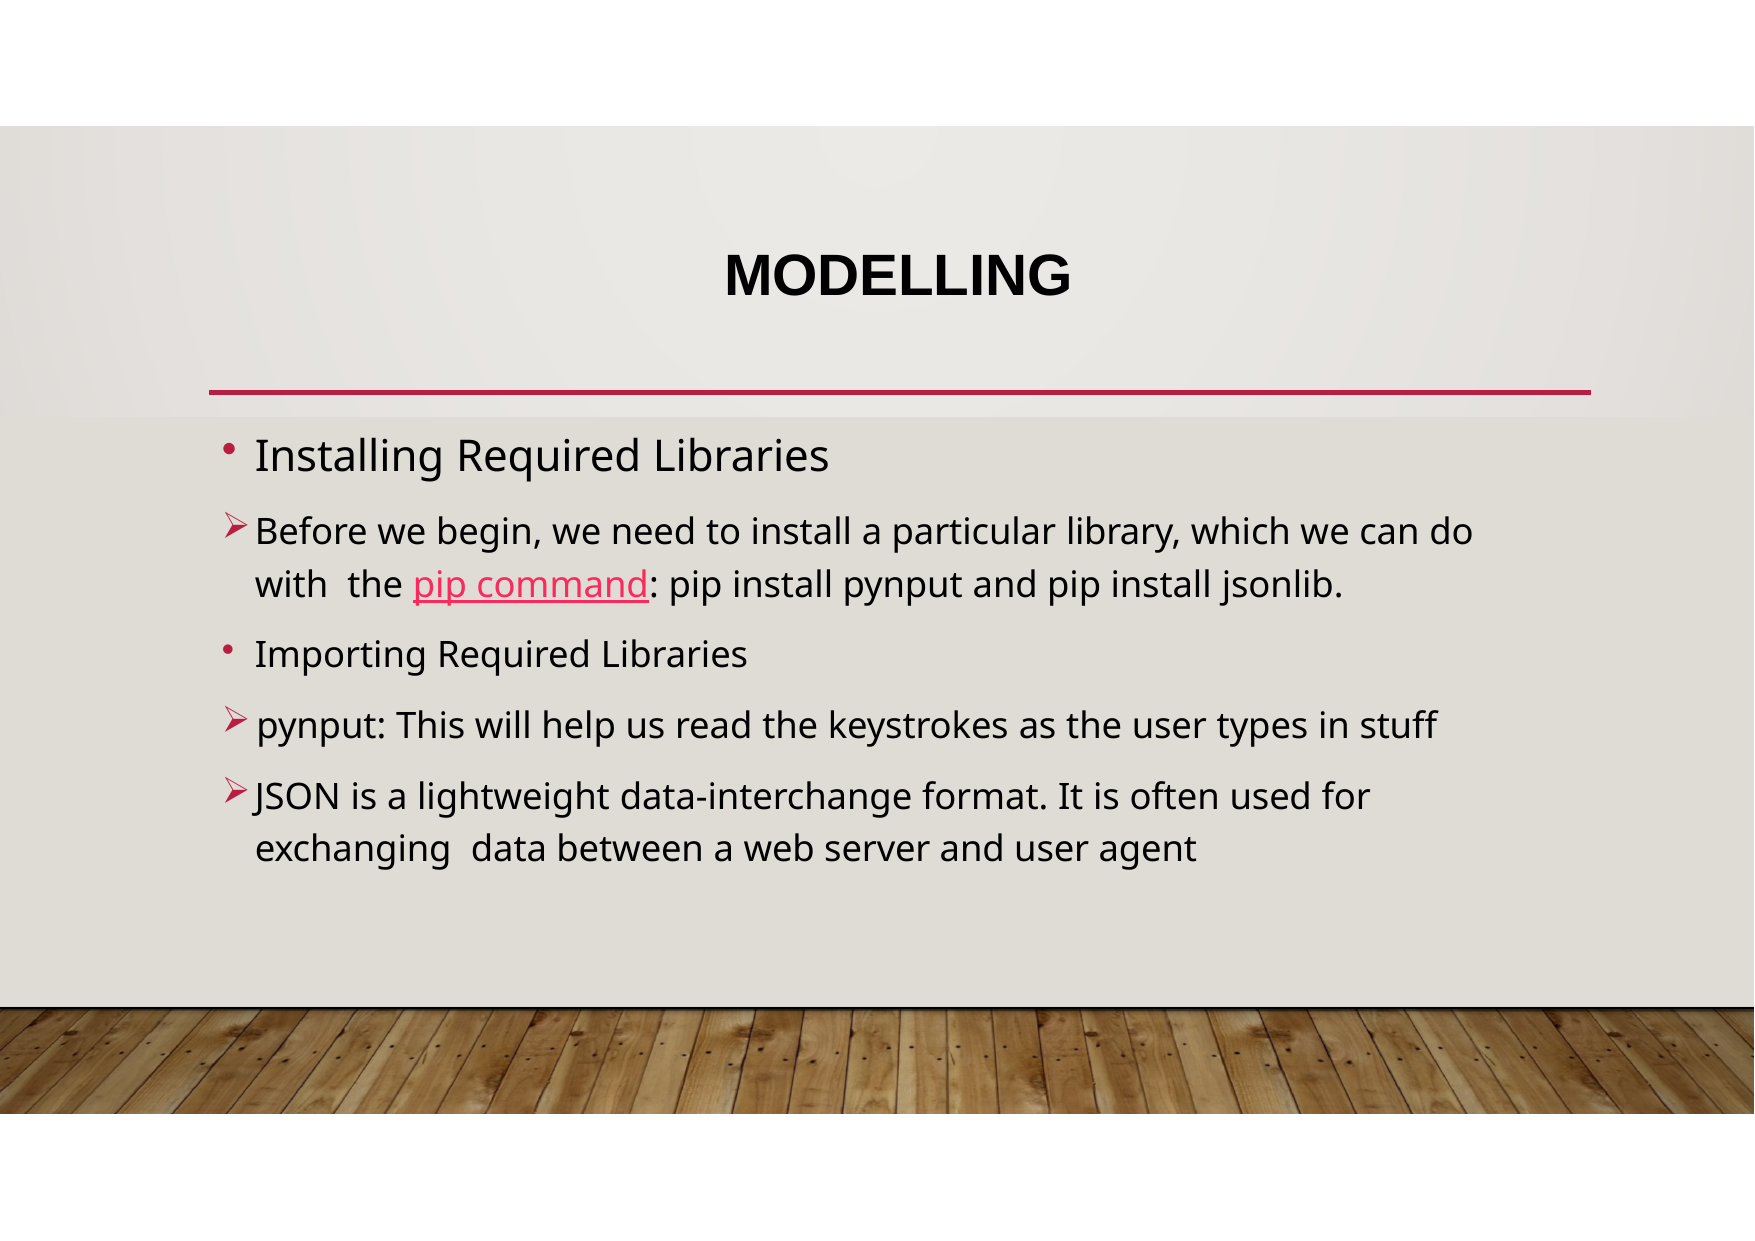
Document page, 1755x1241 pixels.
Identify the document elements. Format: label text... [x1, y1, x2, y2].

picture [0, 1009, 1754, 1114]
picture [0, 126, 1754, 1007]
text_box Installing Required Libraries Before we begin, we need to install a particular library, which we can do with the pip command: pip install pynput and pip install jsonlib. Importing Required Libraries pynput: This will help us read the keystrokes as the user types in stuff JSON is a lightweight data-interchange format. It is often used for exchanging data between a web server and user agent [219, 425, 1510, 870]
title MODELLING [722, 235, 1077, 425]
